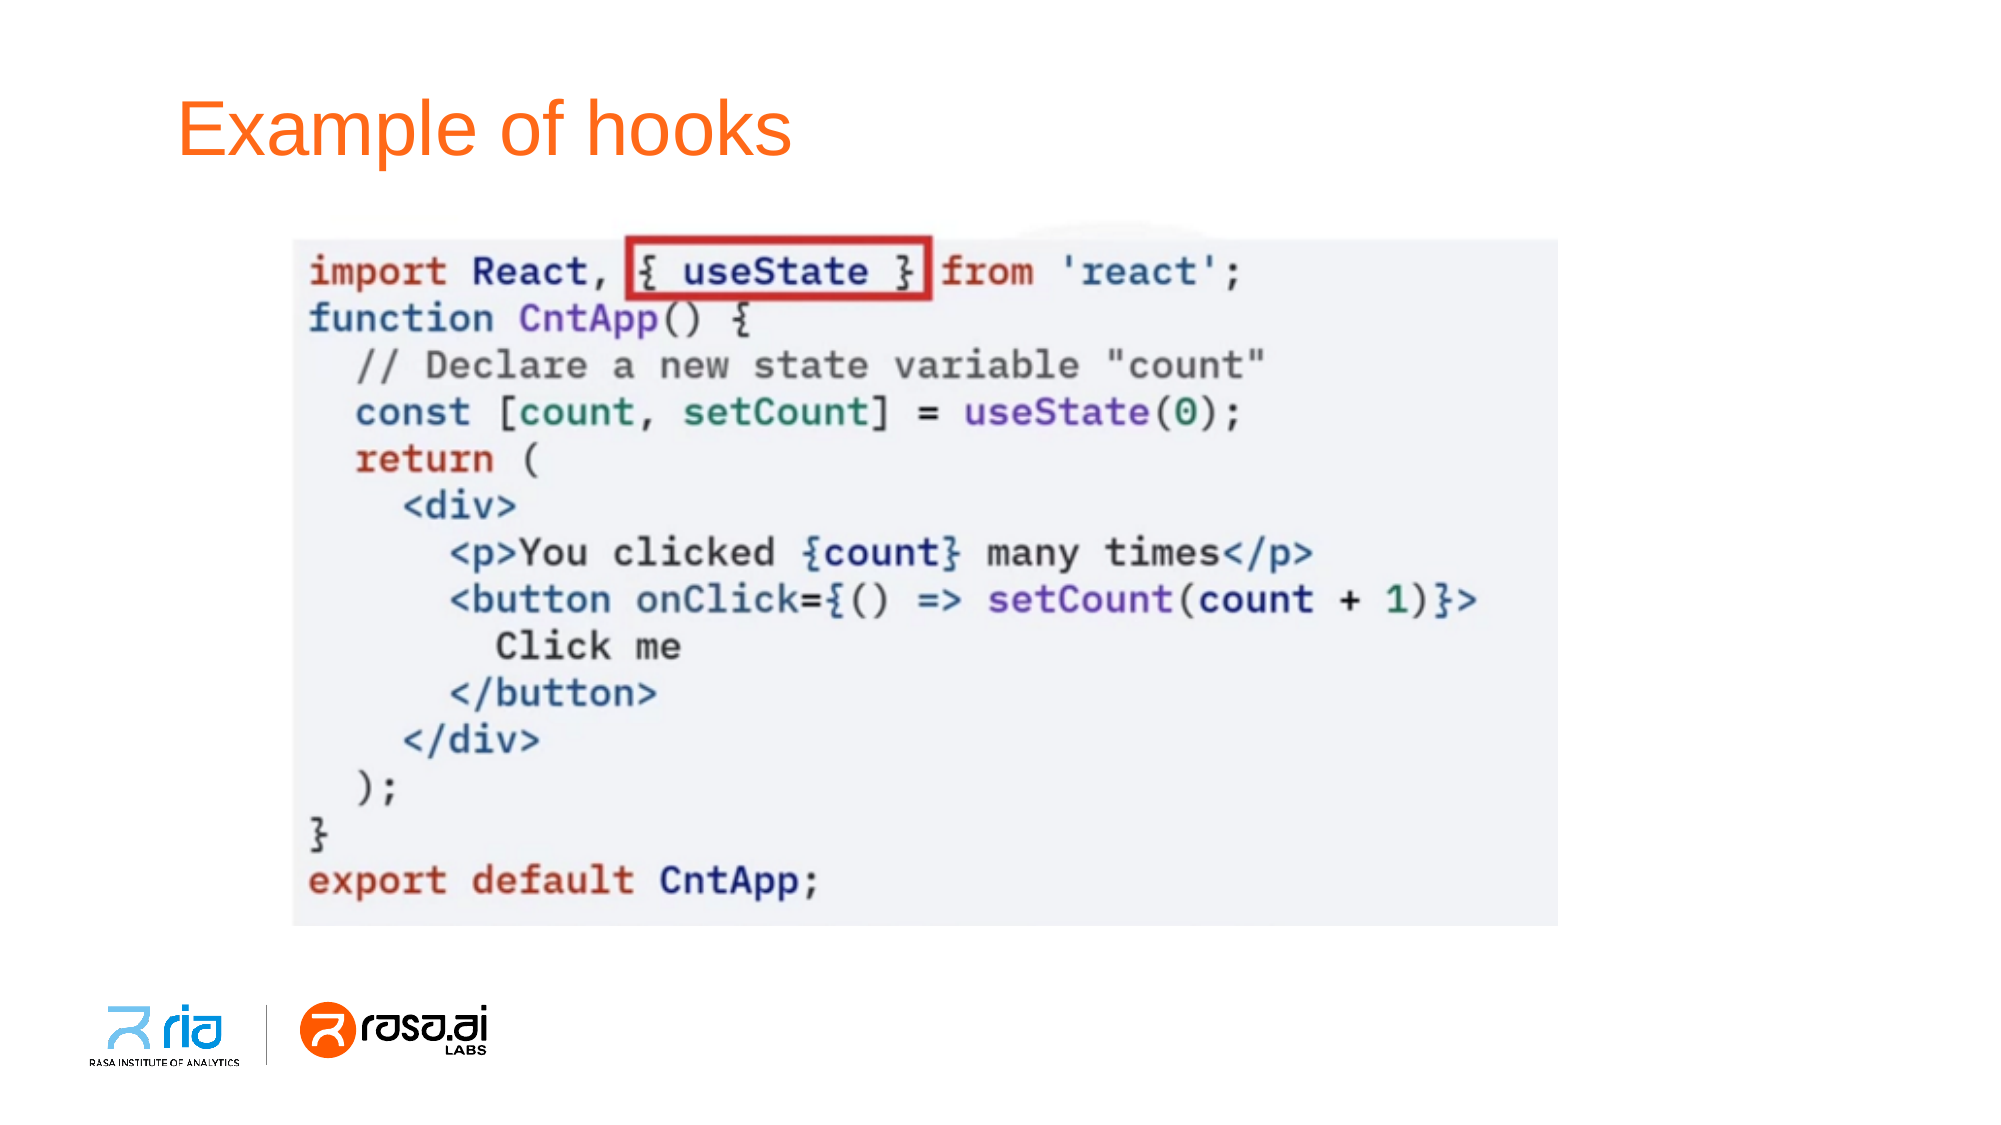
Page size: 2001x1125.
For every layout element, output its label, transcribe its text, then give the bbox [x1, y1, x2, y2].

title Example of hooks [176, 77, 1842, 172]
picture [78, 992, 250, 1078]
picture [275, 215, 1558, 926]
